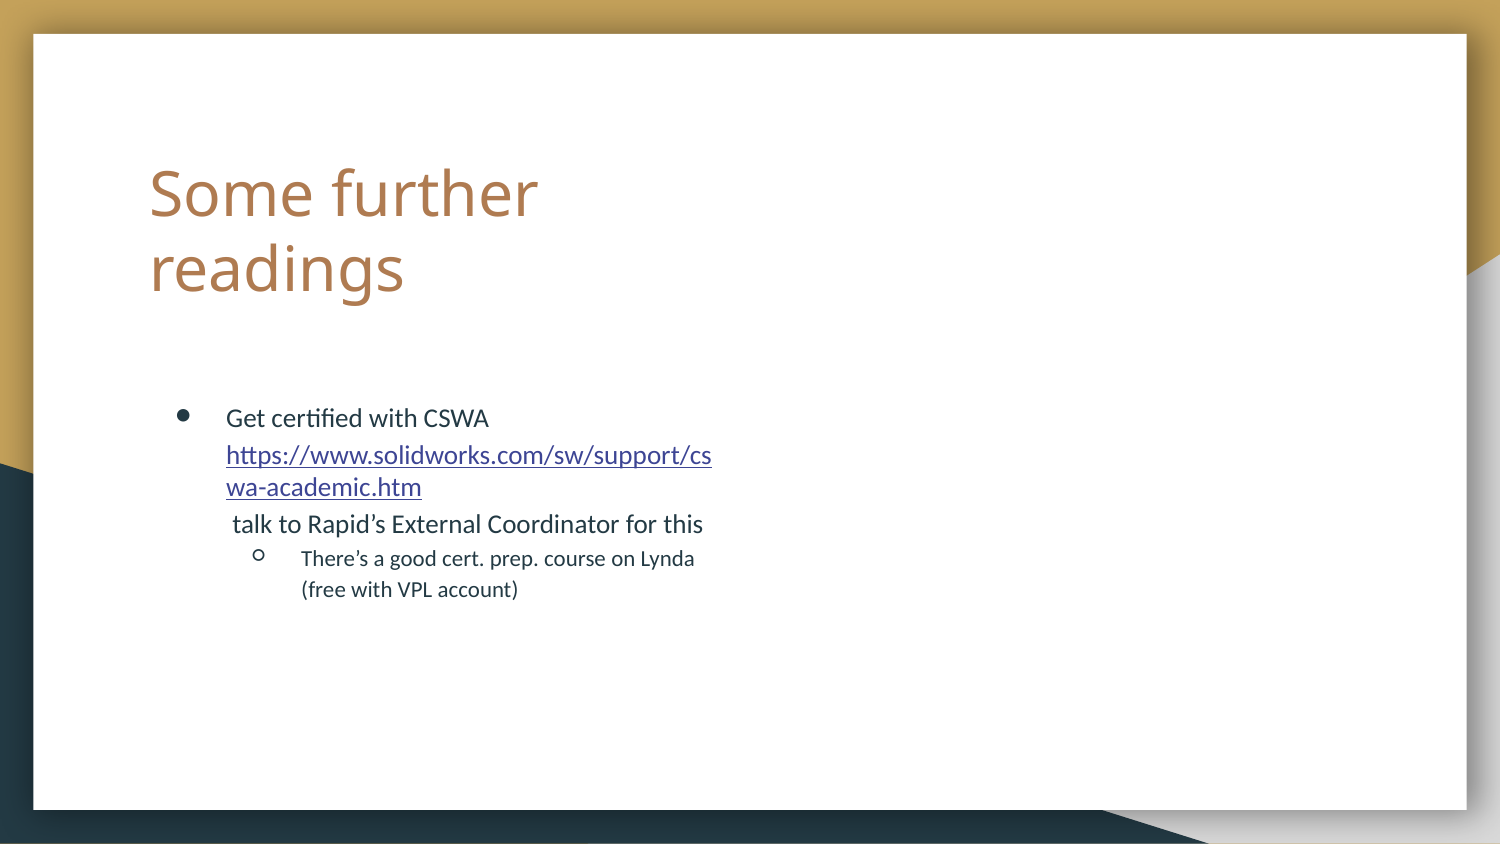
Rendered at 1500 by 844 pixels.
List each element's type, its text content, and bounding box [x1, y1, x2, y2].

list Get certified with CSWA https://www.solidworks.com/sw/support/cswa-academic.htm talk to Rapid’s External Coordinator for this There’s a good cert. prep. course on Lynda (free with VPL account) [136, 380, 745, 729]
title Some further readings [134, 138, 743, 366]
